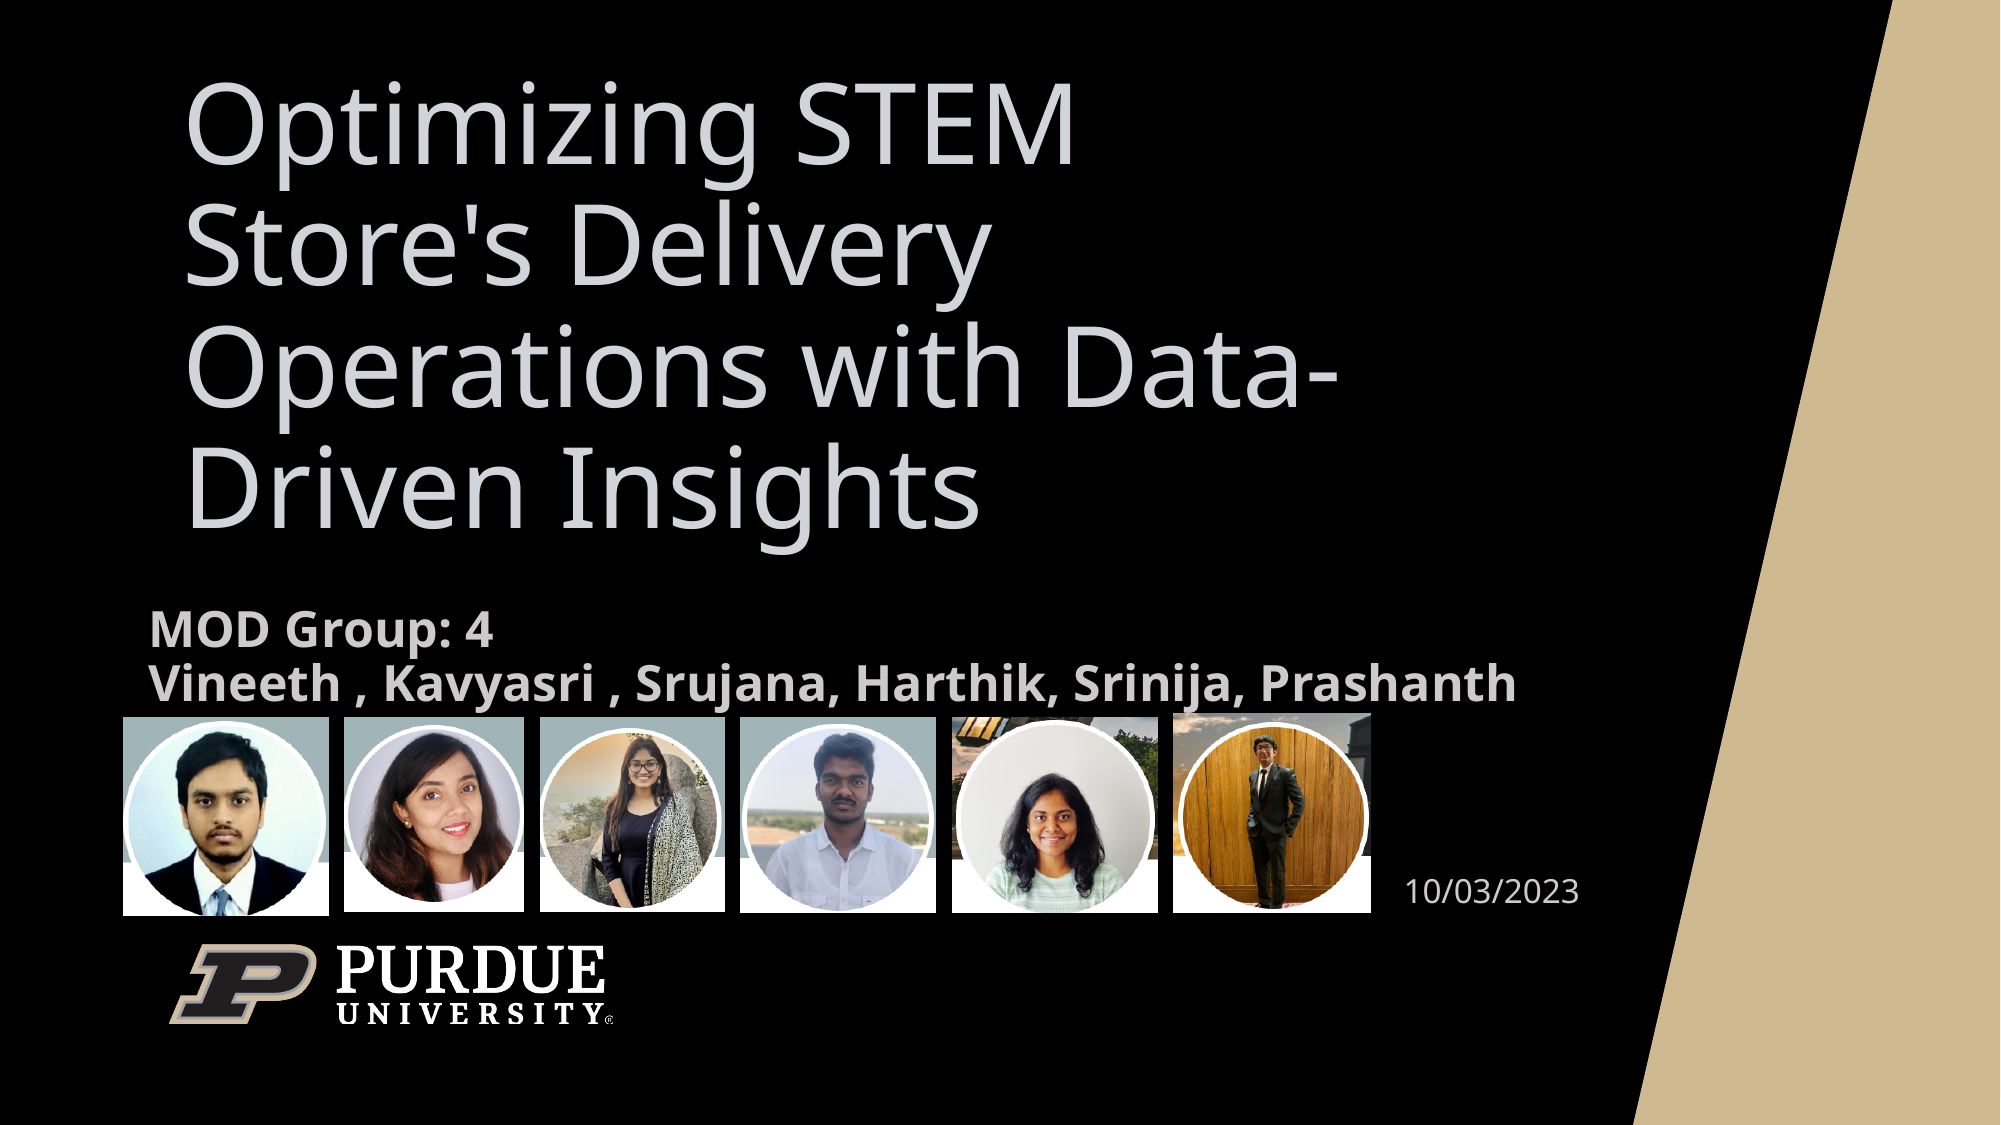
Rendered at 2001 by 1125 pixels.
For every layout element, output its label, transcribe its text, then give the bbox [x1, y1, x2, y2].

picture [539, 717, 725, 912]
picture [123, 717, 329, 916]
title Optimizing STEM Store's Delivery Operations with Data-Driven Insights [167, 328, 1442, 427]
picture [951, 717, 1158, 913]
picture [344, 717, 524, 912]
list 10/03/2023 [1388, 867, 2000, 941]
picture [1173, 713, 1371, 913]
list MOD Group: 4 Vineeth , Kavyasri , Srujana, Harthik, Srinija, Prashanth [133, 596, 1724, 675]
picture [740, 717, 936, 913]
